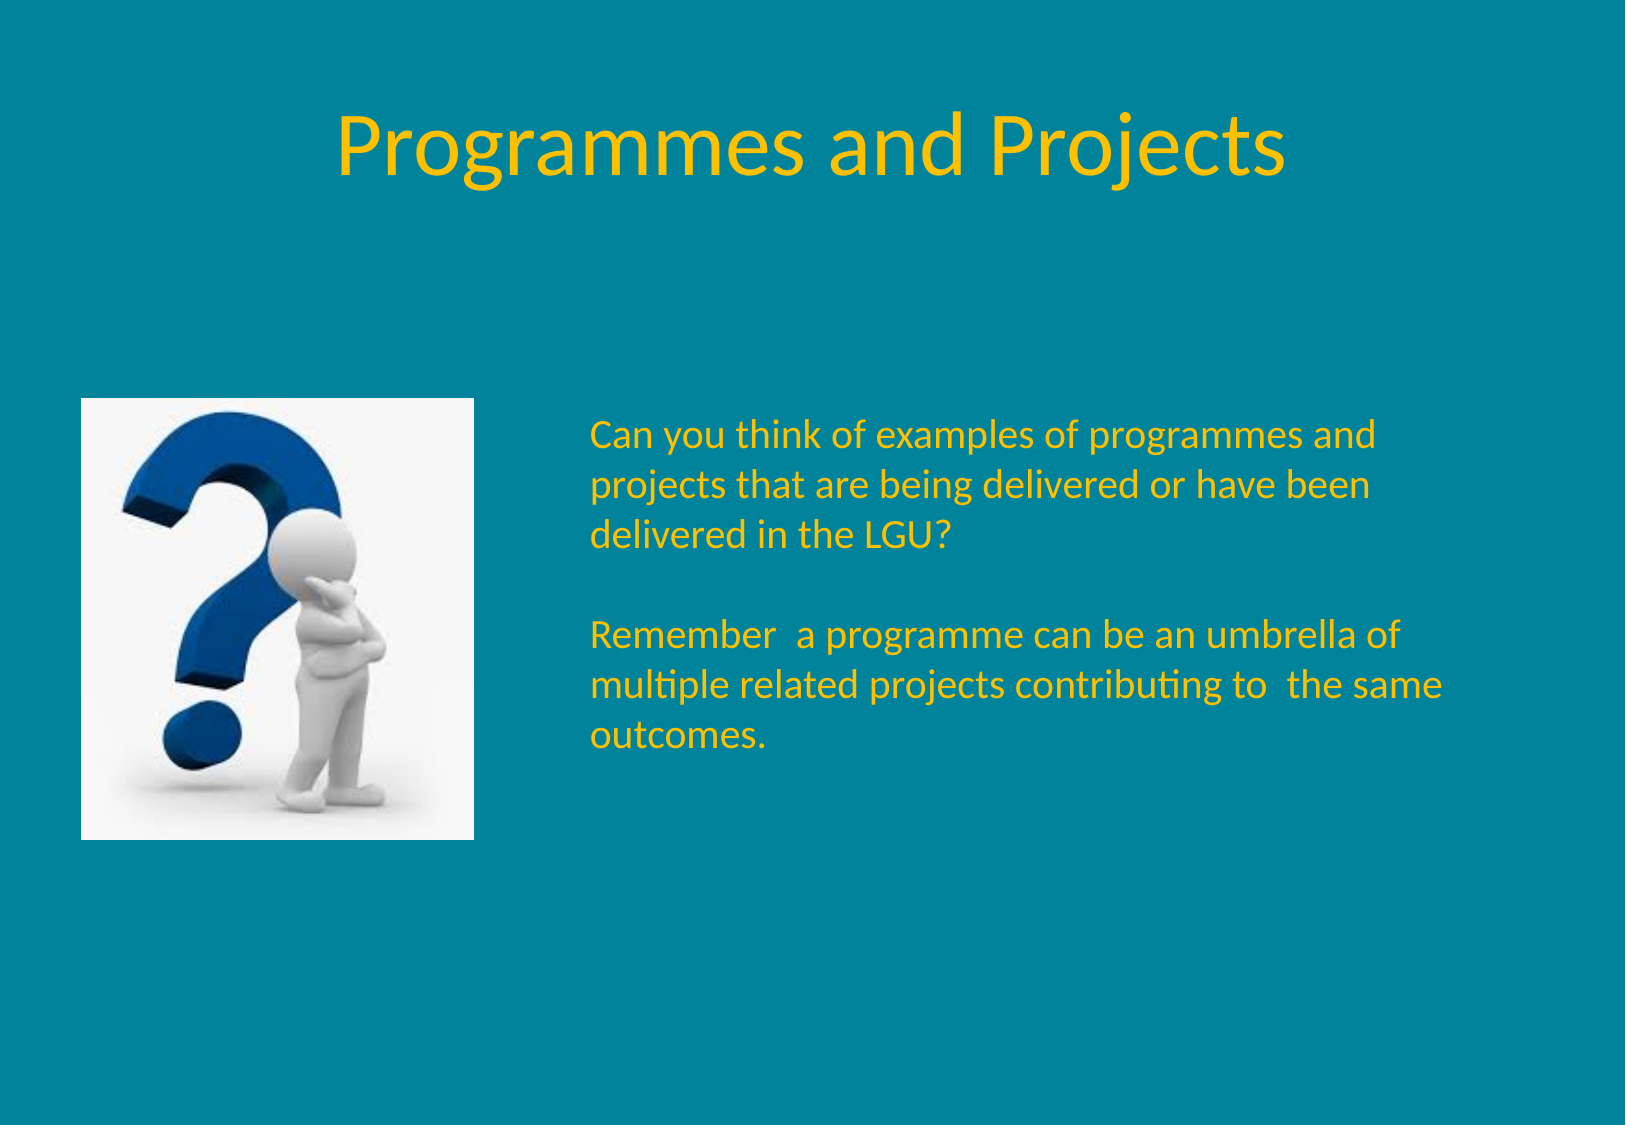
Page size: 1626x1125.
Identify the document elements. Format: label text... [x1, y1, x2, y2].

picture [80, 398, 475, 841]
title Programmes and Projects [81, 45, 1544, 233]
text_box Can you think of examples of programmes and projects that are being delivered or have been delivered in the LGU? Remember a programme can be an umbrella of multiple related projects contributing to the same outcomes. [575, 398, 1500, 764]
